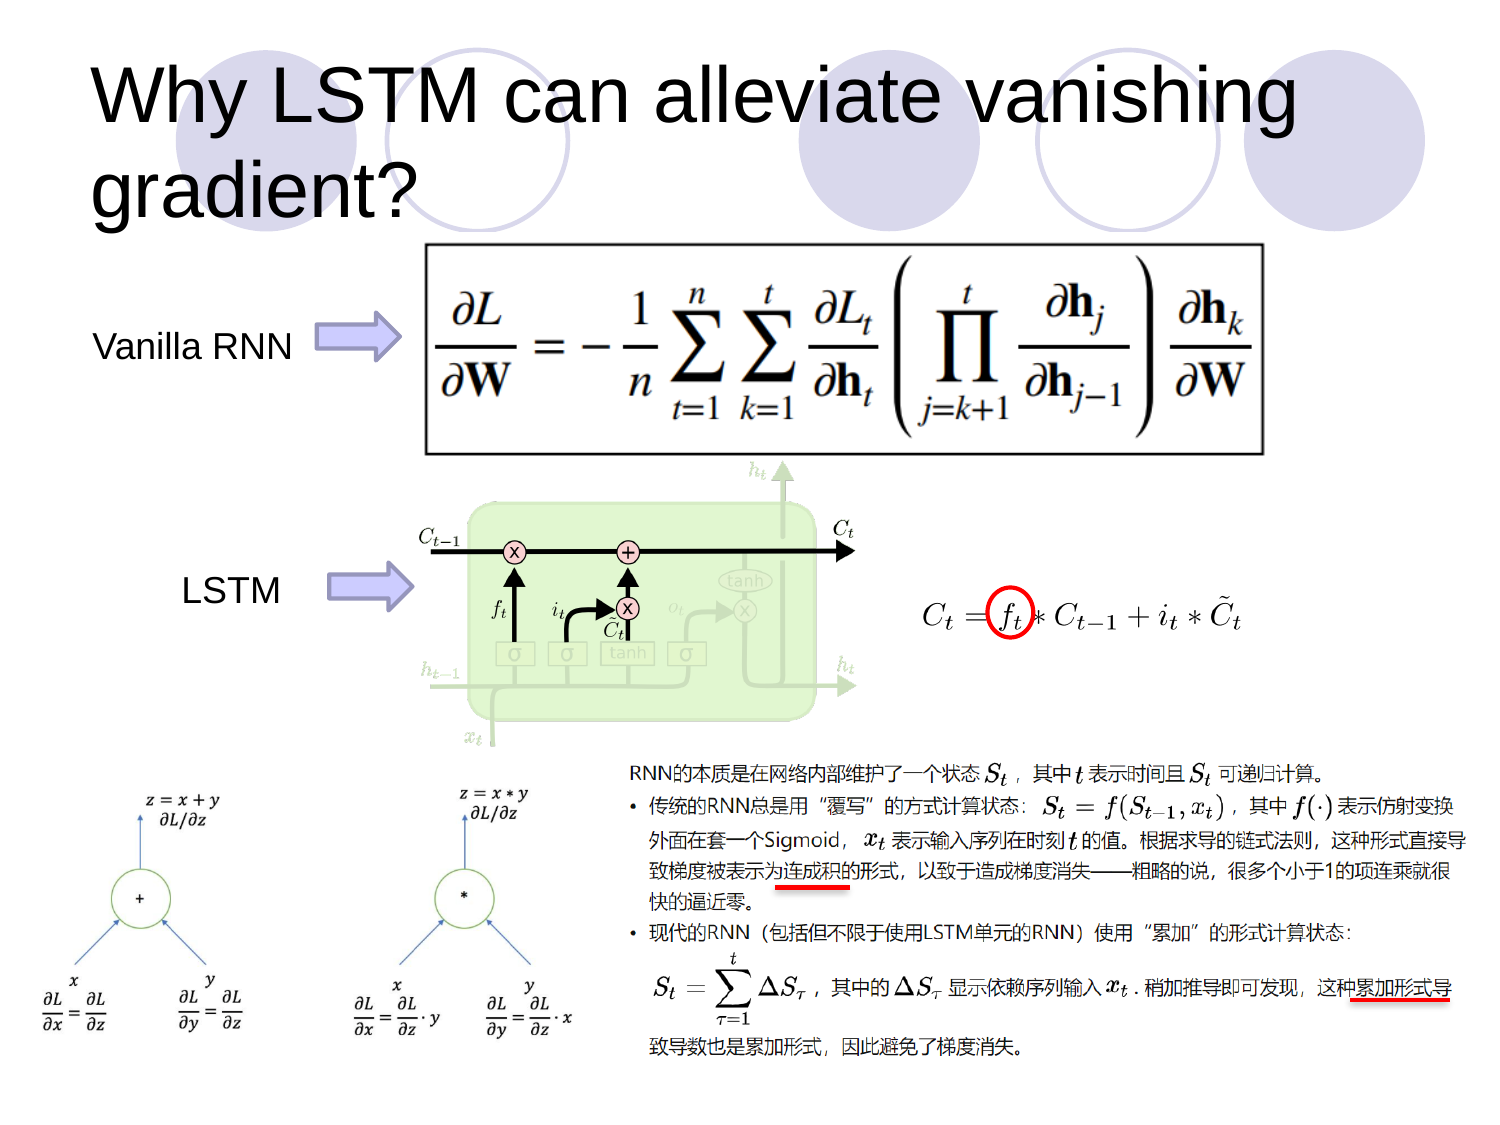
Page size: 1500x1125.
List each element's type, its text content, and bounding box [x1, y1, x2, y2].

text_box LSTM [166, 558, 401, 619]
text_box [314, 310, 390, 363]
text_box [327, 560, 401, 613]
picture [26, 774, 607, 1056]
text_box Vanilla RNN [77, 314, 378, 375]
title Why LSTM can alleviate vanishing gradient? [75, 45, 1425, 233]
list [610, 749, 1484, 1075]
picture [395, 232, 1367, 751]
